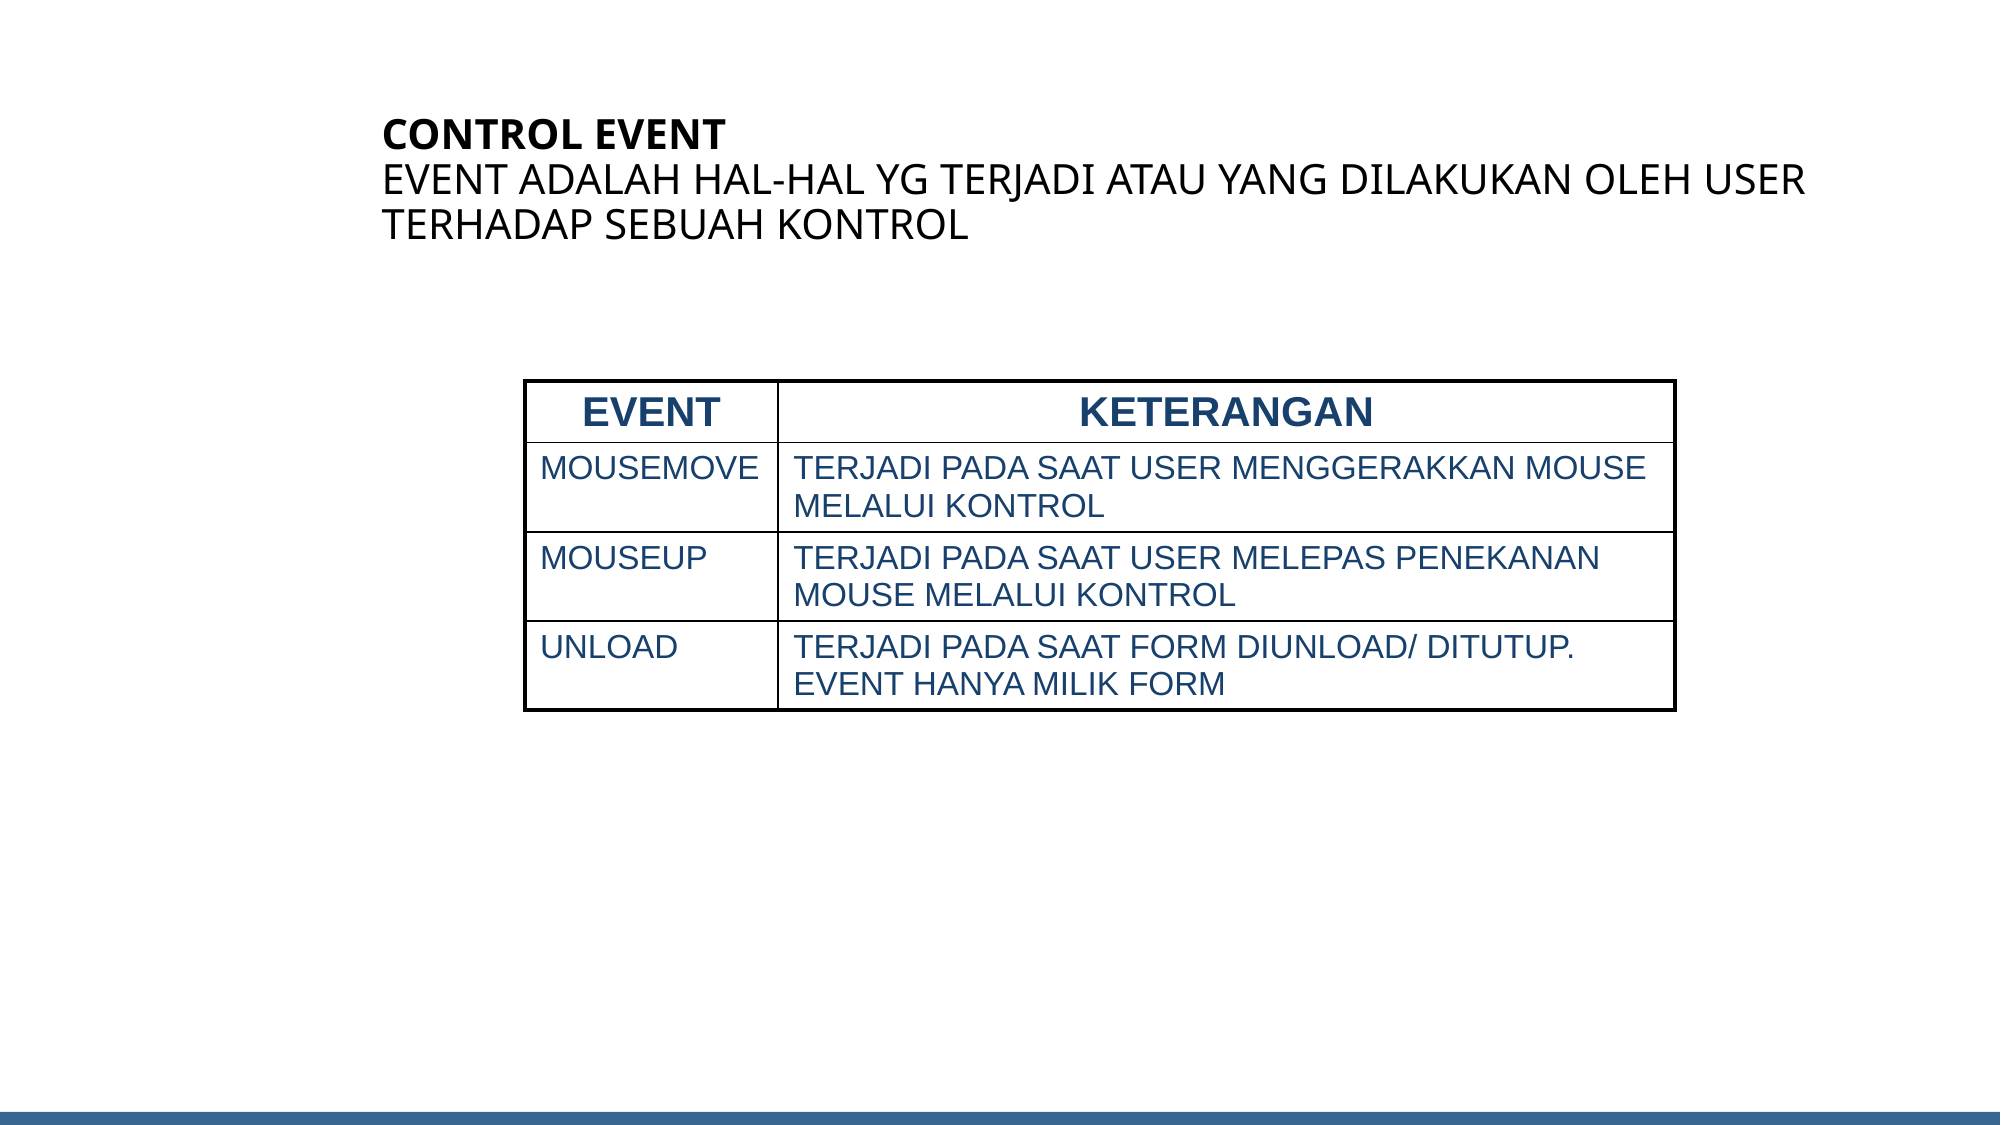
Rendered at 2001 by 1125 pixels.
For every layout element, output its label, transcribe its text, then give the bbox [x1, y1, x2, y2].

title CONTROL EVENT EVENT ADALAH HAL-HAL YG TERJADI ATAU YANG DILAKUKAN OLEH USER TERHADAP SEBUAH KONTROL [366, 75, 1900, 288]
table_cell UNLOAD [527, 622, 777, 708]
table_header EVENT [527, 383, 777, 442]
table_cell MOUSEUP [527, 533, 777, 620]
table_header KETERANGAN [779, 383, 1673, 442]
table_cell TERJADI PADA SAAT USER MELEPAS PENEKANAN MOUSE MELALUI KONTROL [779, 533, 1673, 620]
table_cell TERJADI PADA SAAT FORM DIUNLOAD/ DITUTUP. EVENT HANYA MILIK FORM [779, 622, 1673, 708]
table_cell TERJADI PADA SAAT USER MENGGERAKKAN MOUSE MELALUI KONTROL [779, 443, 1673, 531]
table_cell MOUSEMOVE [527, 443, 777, 531]
